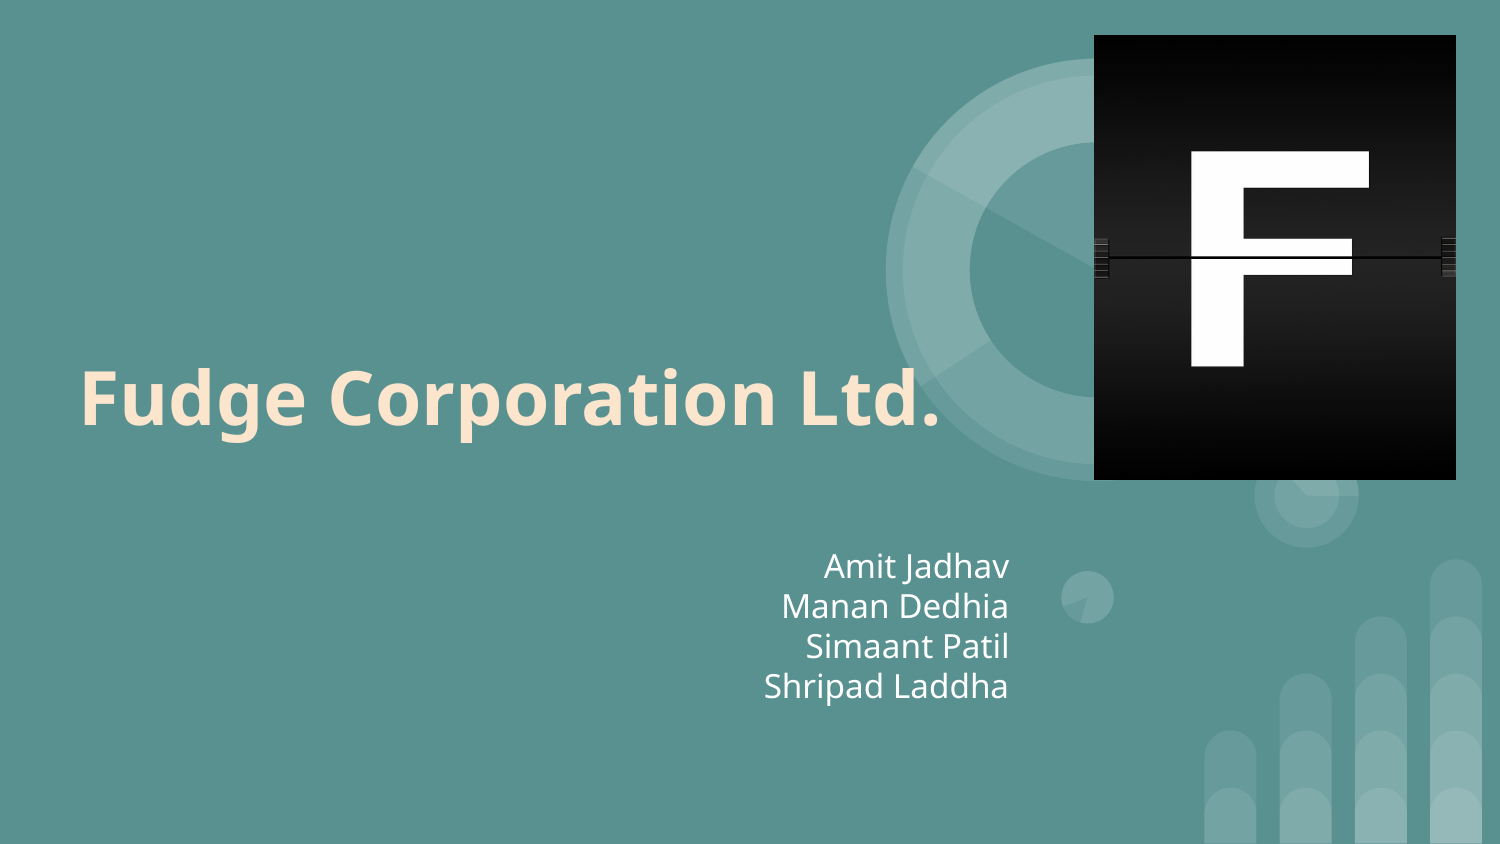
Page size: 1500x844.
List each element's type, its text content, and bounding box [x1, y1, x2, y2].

title Fudge Corporation Ltd. [63, 210, 1175, 580]
subtitle Amit Jadhav Manan Dedhia Simaant Patil Shripad Laddha [558, 530, 1025, 729]
picture [1094, 35, 1456, 481]
